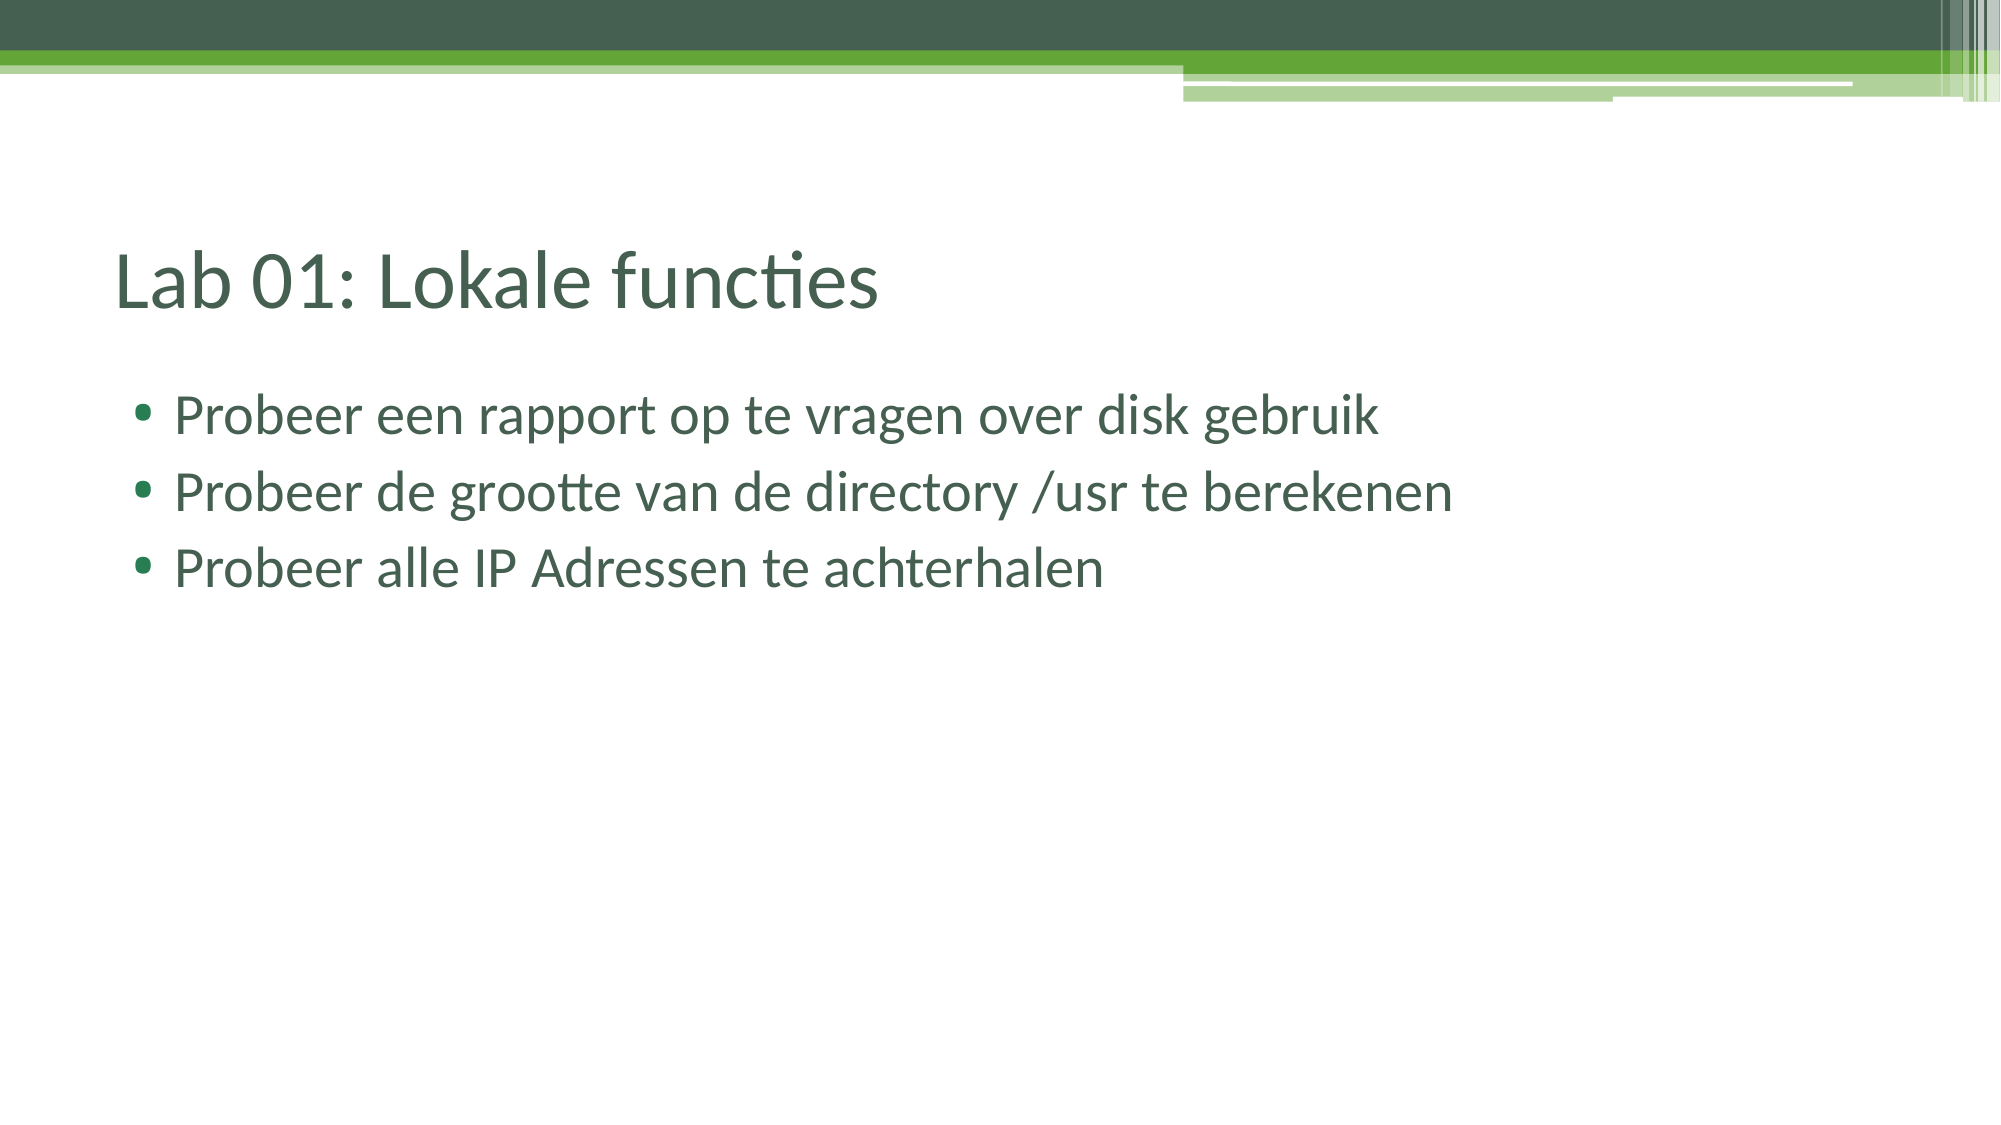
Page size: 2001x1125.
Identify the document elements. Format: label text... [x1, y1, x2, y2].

list Probeer een rapport op te vragen over disk gebruik Probeer de grootte van de directory /usr te berekenen Probeer alle IP Adressen te achterhalen [99, 368, 1900, 1079]
title Lab 01: Lokale functies [99, 187, 1900, 363]
